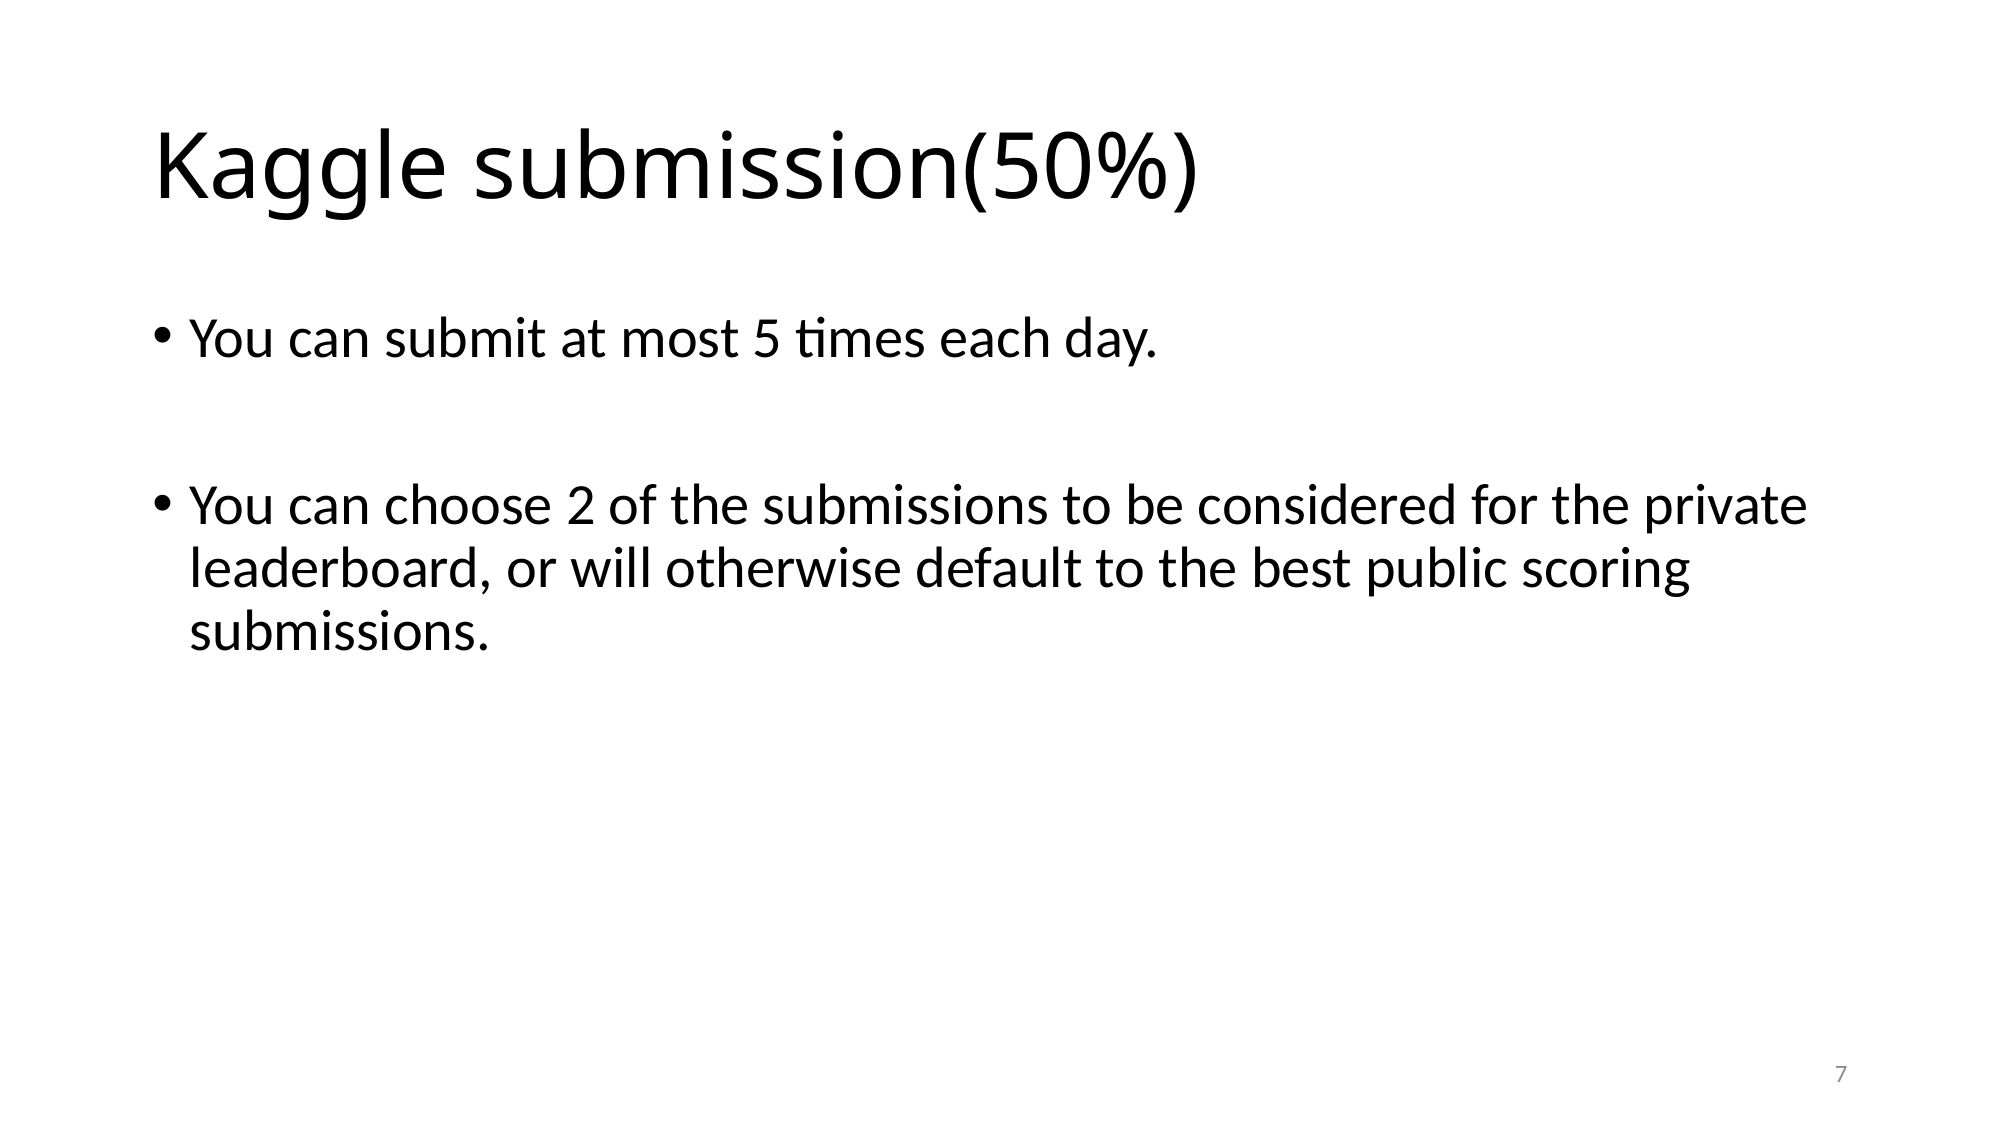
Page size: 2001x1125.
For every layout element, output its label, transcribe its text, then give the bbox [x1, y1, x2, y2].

slide_number 7 [1412, 1042, 1863, 1103]
title Kaggle submission(50%) [137, 59, 1863, 278]
list You can submit at most 5 times each day. You can choose 2 of the submissions to be considered for the private leaderboard, or will otherwise default to the best public scoring submissions. [137, 299, 1863, 1014]
